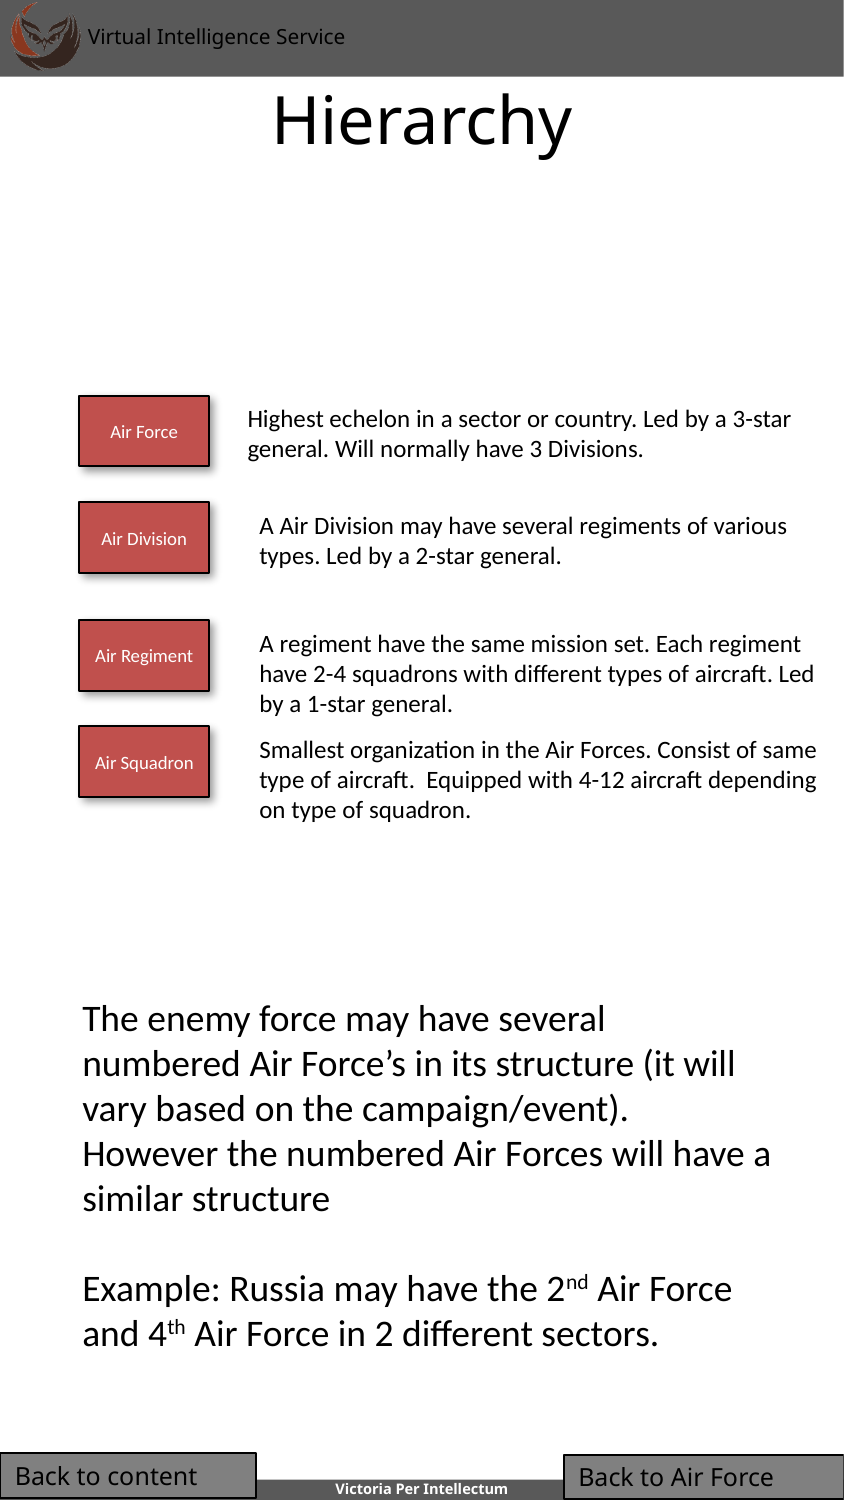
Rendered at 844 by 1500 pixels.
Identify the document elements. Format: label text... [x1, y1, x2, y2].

text_box Air Division [77, 500, 211, 575]
picture [0, 0, 88, 76]
text_box Highest echelon in a sector or country. Led by a 3-star general. Will normally have 3 Divisions. [232, 395, 844, 467]
text_box Smallest organization in the Air Forces. Consist of same type of aircraft. Equipped with 4-12 aircraft depending on type of squadron. [244, 726, 844, 798]
text_box Back to Air Force [563, 1454, 844, 1500]
text_box The enemy force may have several numbered Air Force’s in its structure (it will vary based on the campaign/event). However the numbered Air Forces will have a similar structure Example: Russia may have the 2nd Air Force and 4th Air Force in 2 different sectors. [67, 986, 788, 1361]
text_box Back to content [0, 1453, 257, 1498]
text_box A regiment have the same mission set. Each regiment have 2-4 squadrons with different types of aircraft. Led by a 1-star general. [244, 620, 844, 691]
text_box Air Force [77, 393, 211, 468]
text_box Air Regiment [77, 618, 211, 693]
text_box A Air Division may have several regiments of various types. Led by a 2-star general. [244, 501, 844, 573]
text_box Air Squadron [77, 724, 211, 799]
title Hierarchy [0, 76, 844, 160]
